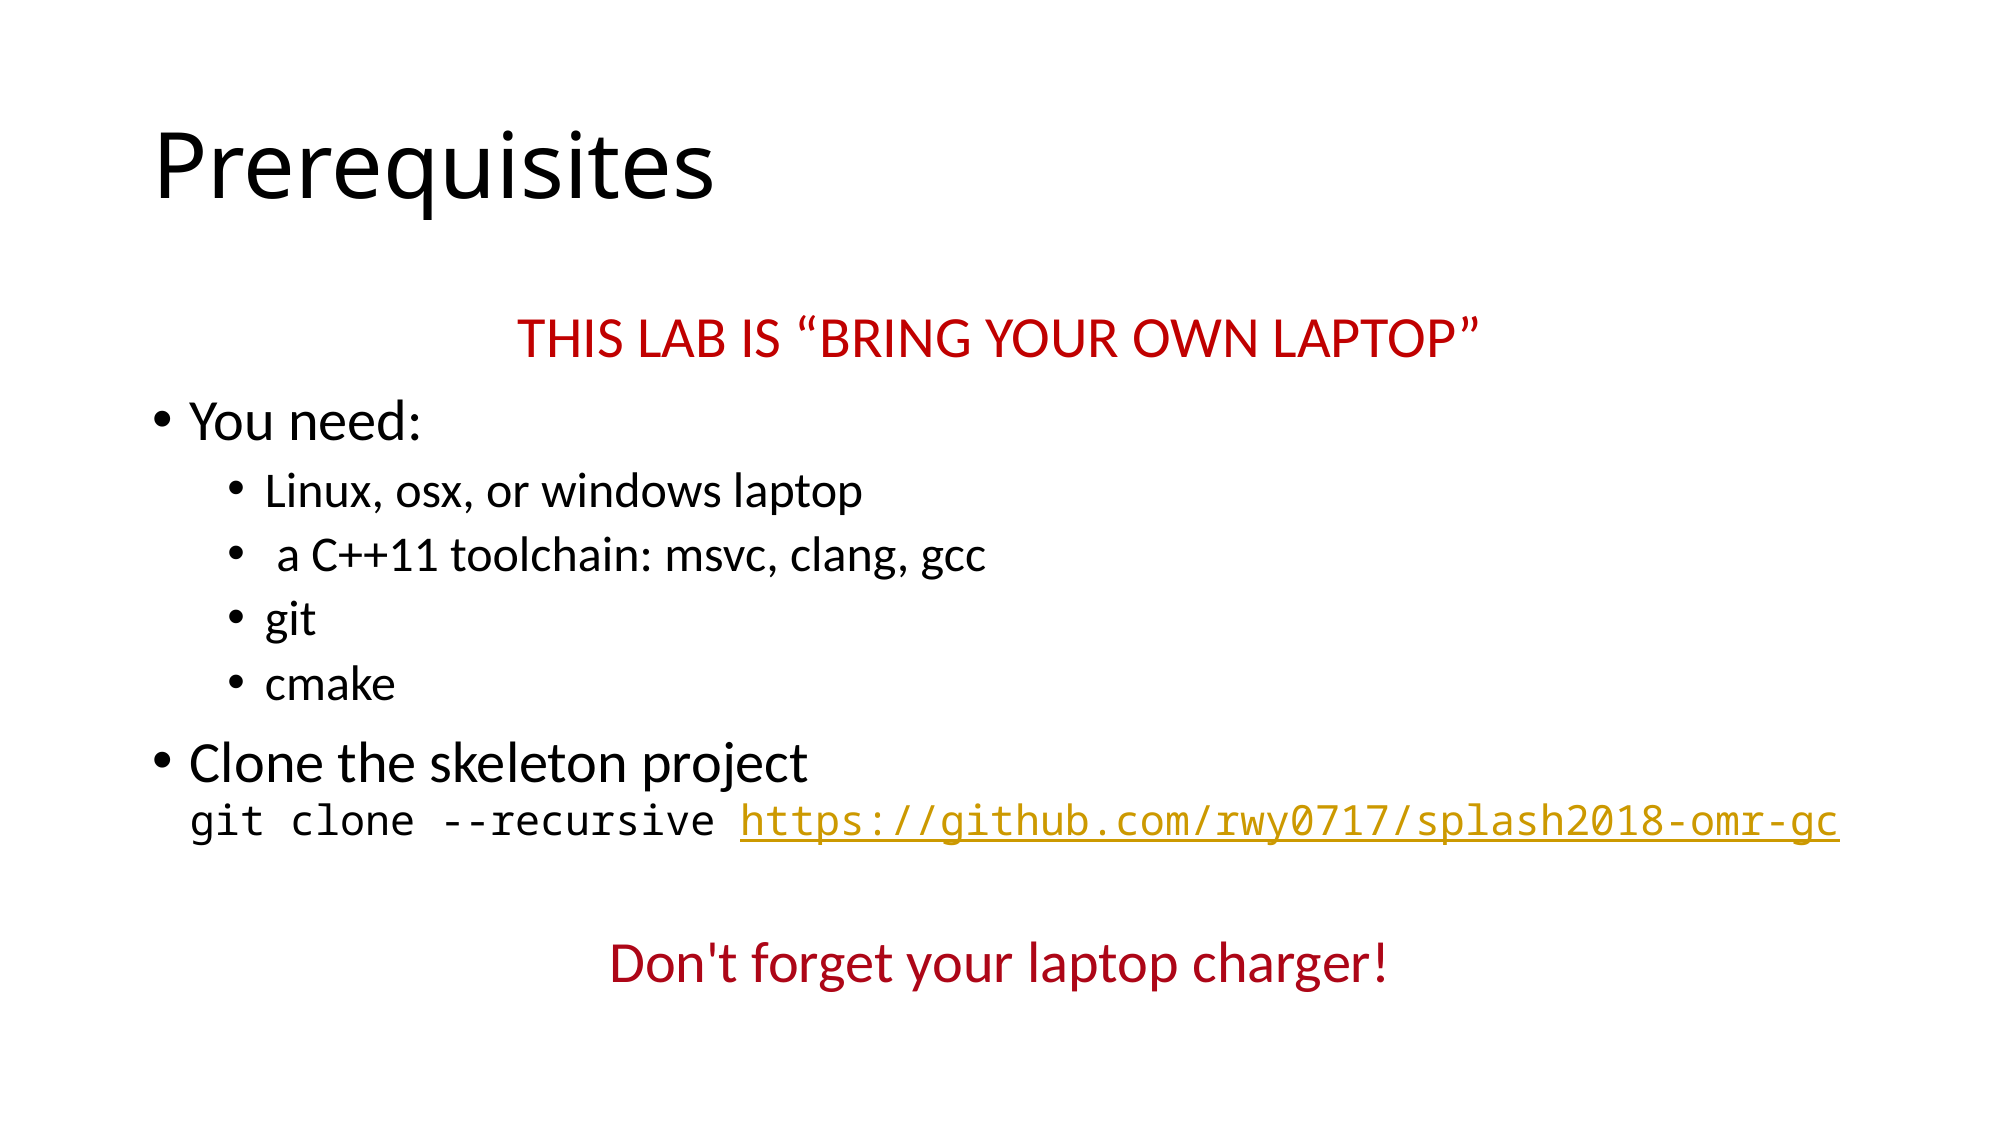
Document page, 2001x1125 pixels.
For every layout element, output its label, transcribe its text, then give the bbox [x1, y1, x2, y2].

list THIS LAB IS “BRING YOUR OWN LAPTOP” You need: Linux, osx, or windows laptop a C++11 toolchain: msvc, clang, gcc git cmake Clone the skeleton project git clone --recursive https://github.com/rwy0717/splash2018-omr-gc Don't forget your laptop charger! [137, 299, 1863, 1014]
title Prerequisites [137, 59, 1863, 278]
